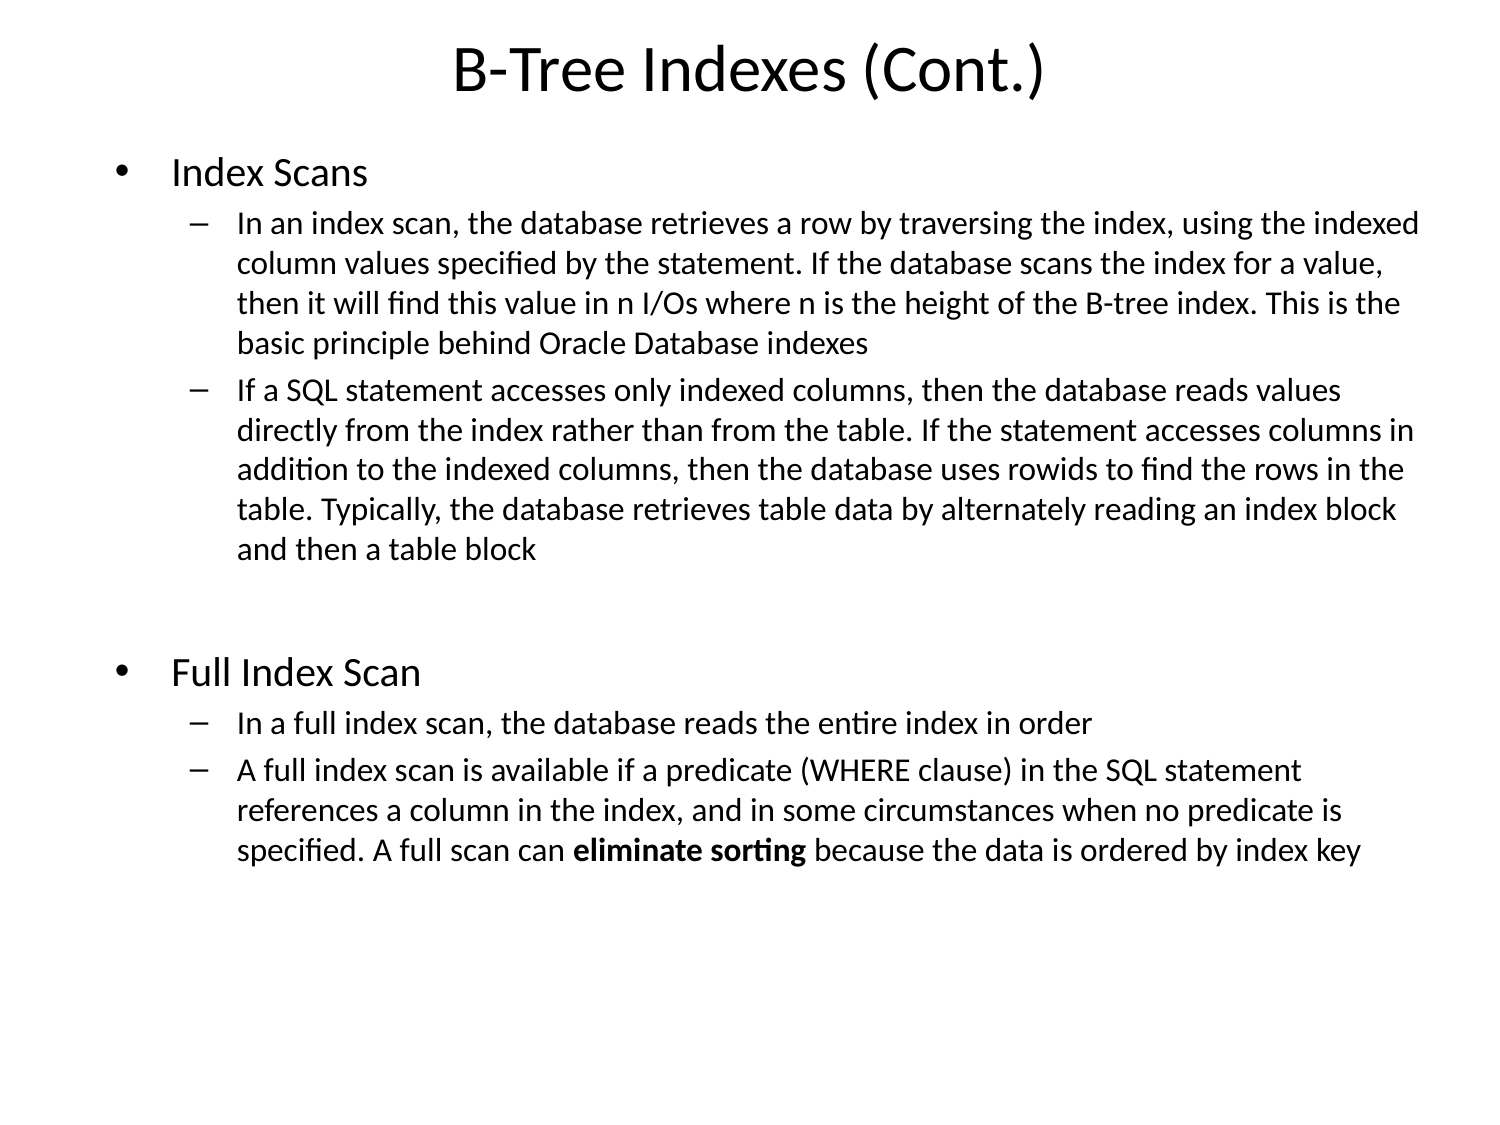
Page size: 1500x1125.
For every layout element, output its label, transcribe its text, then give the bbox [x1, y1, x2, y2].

title B-Tree Indexes (Cont.) [75, 0, 1425, 130]
list Index Scans In an index scan, the database retrieves a row by traversing the index, using the indexed column values specified by the statement. If the database scans the index for a value, then it will find this value in n I/Os where n is the height of the B-tree index. This is the basic principle behind Oracle Database indexes If a SQL statement accesses only indexed columns, then the database reads values directly from the index rather than from the table. If the statement accesses columns in addition to the indexed columns, then the database uses rowids to find the rows in the table. Typically, the database retrieves table data by alternately reading an index block and then a table block Full Index Scan In a full index scan, the database reads the entire index in order A full index scan is available if a predicate (WHERE clause) in the SQL statement references a column in the index, and in some circumstances when no predicate is specified. A full scan can eliminate sorting because the data is ordered by index key [99, 137, 1450, 1063]
